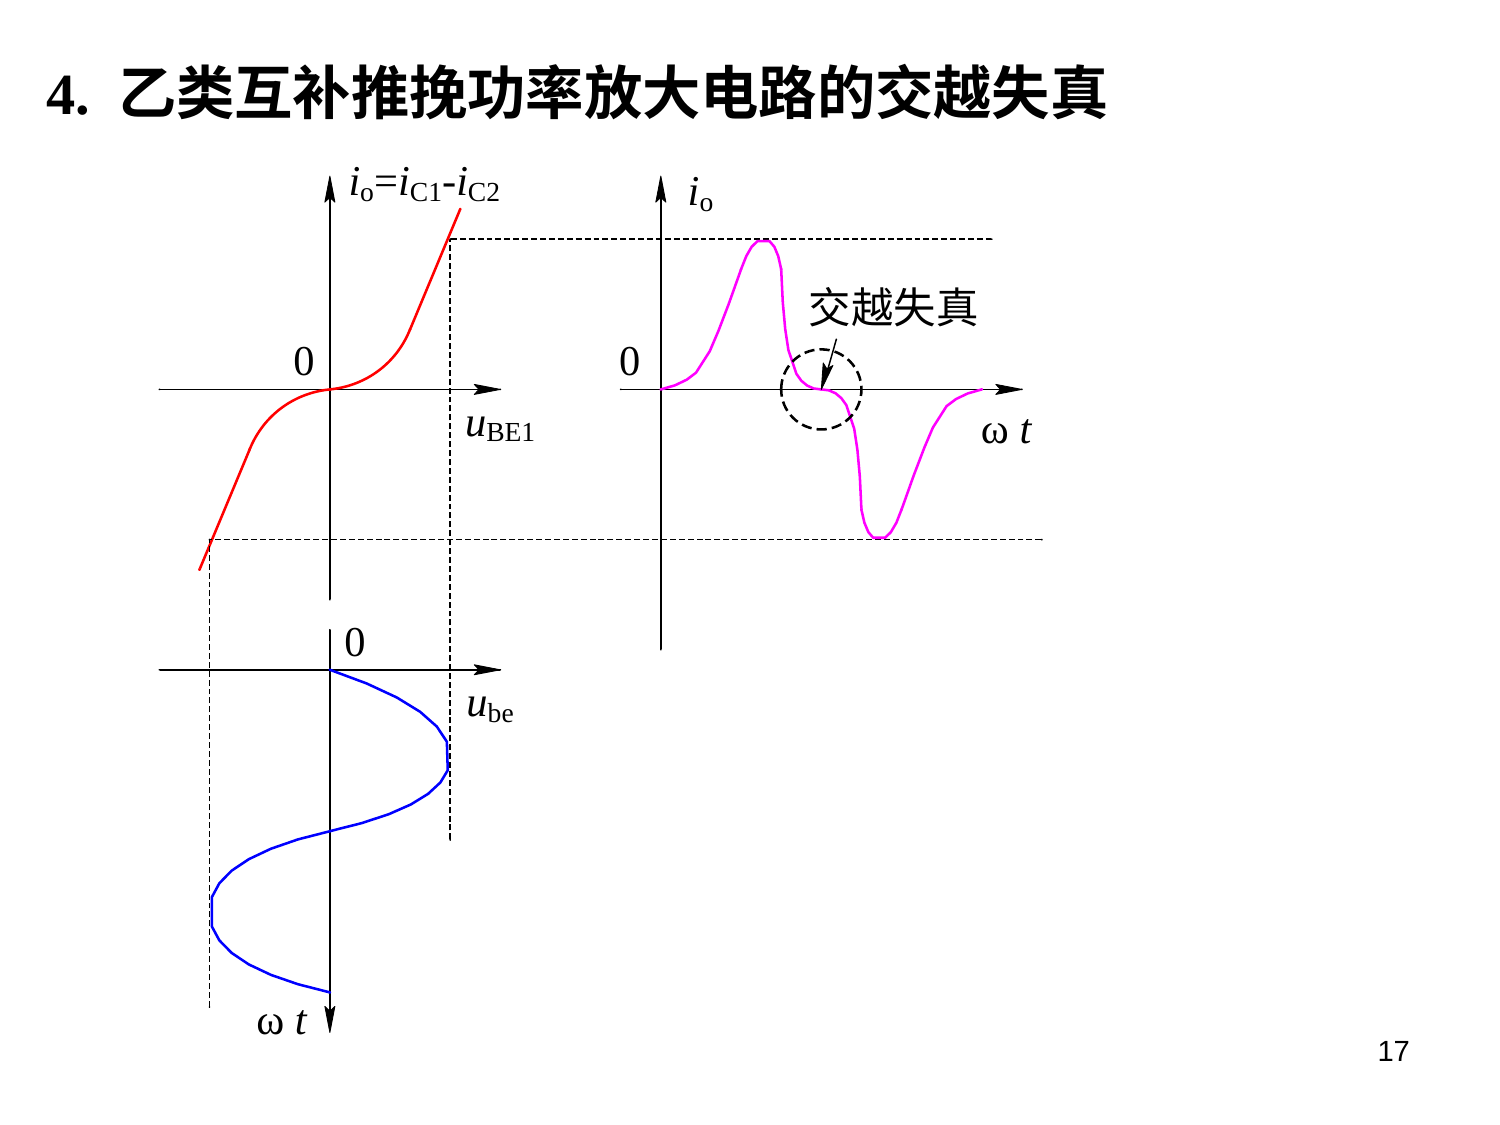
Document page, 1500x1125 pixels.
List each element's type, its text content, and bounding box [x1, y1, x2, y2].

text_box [153, 146, 1058, 1051]
slide_number 17 [1074, 1024, 1425, 1103]
text_box 4. 乙类互补推挽功率放大电路的交越失真 [31, 48, 1291, 135]
